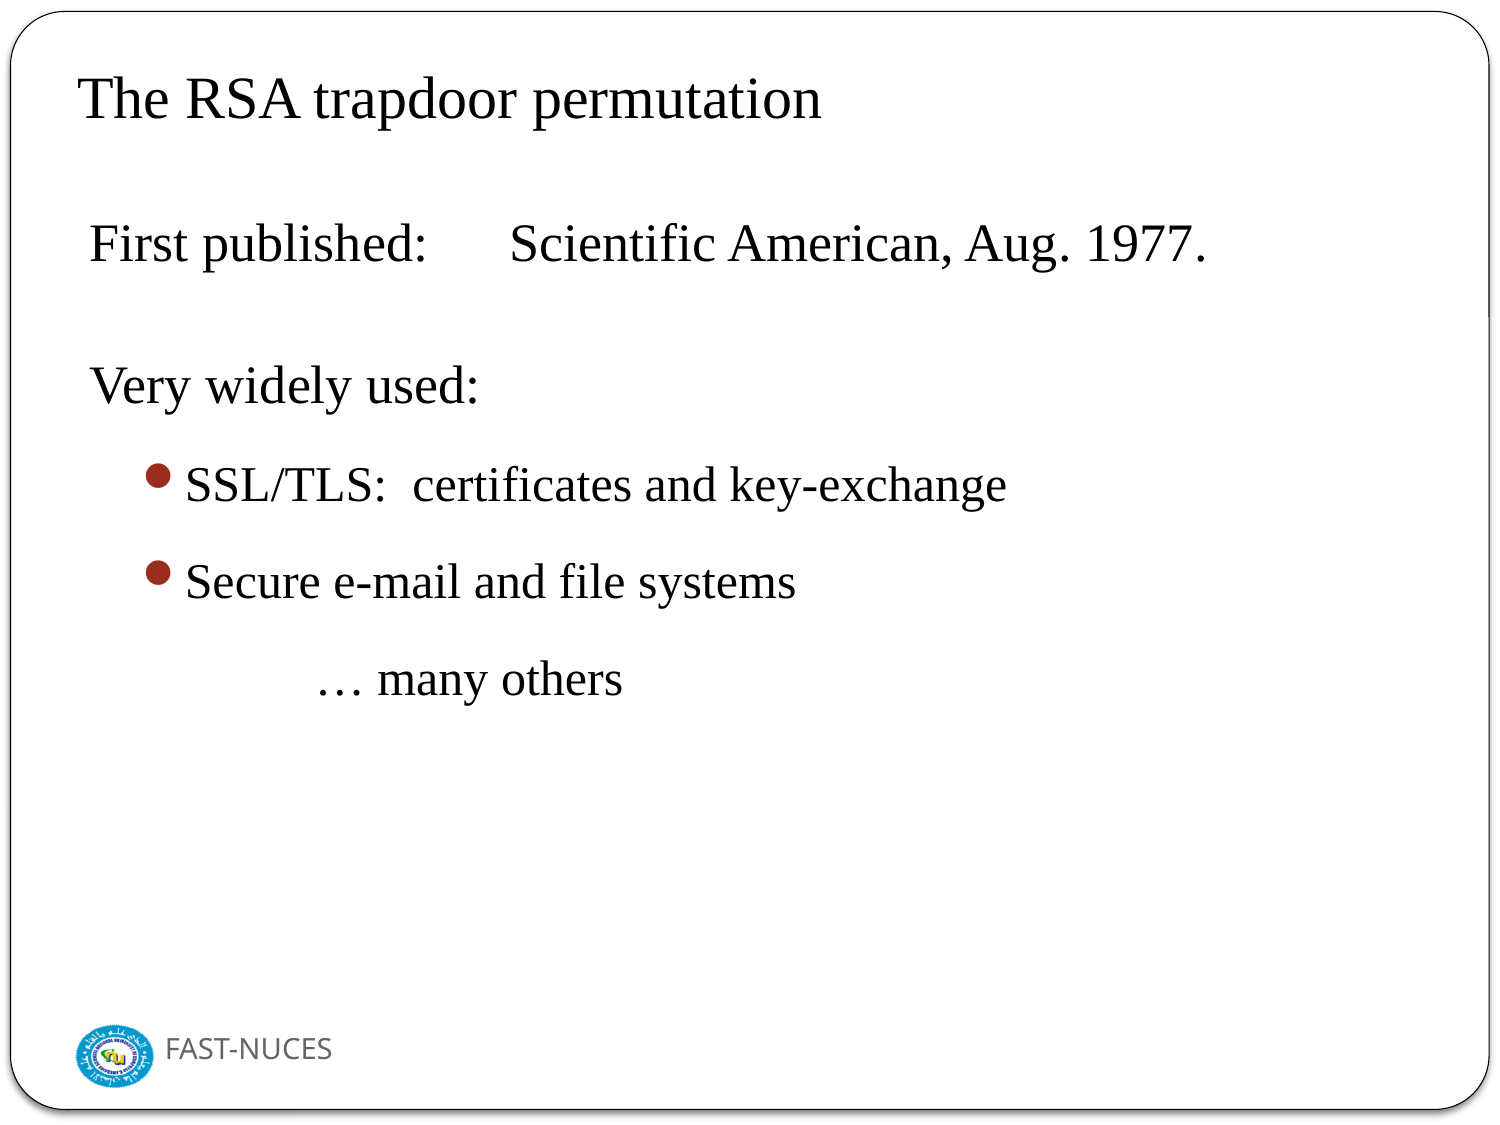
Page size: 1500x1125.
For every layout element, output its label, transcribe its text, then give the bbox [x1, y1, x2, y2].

picture [123, 1060, 154, 1088]
footer FAST-NUCES [150, 1012, 800, 1088]
list First published: Scientific American, Aug. 1977. Very widely used: SSL/TLS: certificates and key-exchange Secure e-mail and file systems … many others [75, 200, 1417, 909]
picture [91, 1038, 138, 1075]
title The RSA trapdoor permutation [62, 50, 1338, 146]
picture [74, 1024, 154, 1088]
